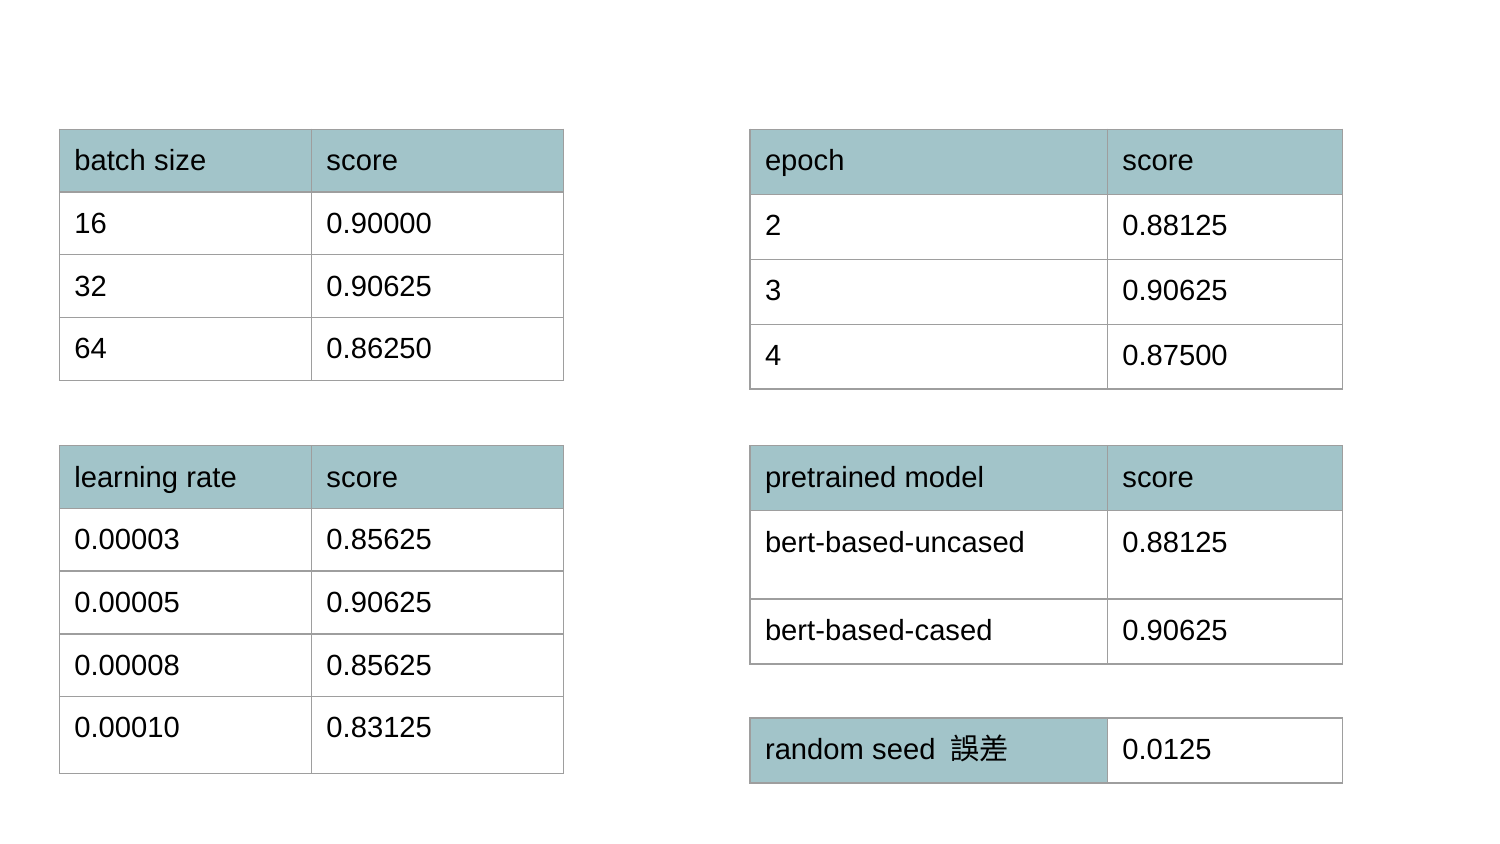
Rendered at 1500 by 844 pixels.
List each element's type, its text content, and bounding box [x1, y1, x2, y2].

table_cell 0.86250 [312, 318, 563, 380]
table_header epoch [751, 130, 1107, 194]
table_cell 0.90625 [312, 255, 563, 317]
table_cell 64 [60, 318, 311, 380]
table_header random seed 誤差 [751, 719, 1107, 782]
table_header score [1108, 130, 1342, 194]
table_cell 0.00005 [60, 572, 311, 633]
table_cell 32 [60, 255, 311, 317]
table_header score [312, 130, 563, 191]
table_header pretrained model [751, 446, 1107, 510]
table_cell 0.85625 [312, 635, 563, 696]
table_cell bert-based-cased [751, 600, 1107, 663]
table_cell 16 [60, 193, 311, 254]
table_cell 0.90625 [1108, 260, 1342, 324]
table_cell 0.88125 [1108, 195, 1342, 259]
table_header score [312, 446, 563, 508]
table_header learning rate [60, 446, 311, 508]
table_header score [1108, 446, 1342, 510]
table_cell 0.90000 [312, 193, 563, 254]
table_cell 0.87500 [1108, 325, 1342, 388]
table_cell 0.83125 [312, 697, 563, 773]
table_cell 0.85625 [312, 509, 563, 570]
table_cell 0.00010 [60, 697, 311, 773]
table_header batch size [60, 130, 311, 191]
table_cell 0.90625 [312, 572, 563, 633]
table_cell bert-based-uncased [751, 511, 1107, 598]
table_cell 3 [751, 260, 1107, 324]
table_cell 0.88125 [1108, 511, 1342, 598]
table_cell 2 [751, 195, 1107, 259]
table_cell 0.00003 [60, 509, 311, 570]
table_cell 0.90625 [1108, 600, 1342, 663]
table_cell 0.00008 [60, 635, 311, 696]
table_header 0.0125 [1108, 719, 1342, 782]
table_cell 4 [751, 325, 1107, 388]
